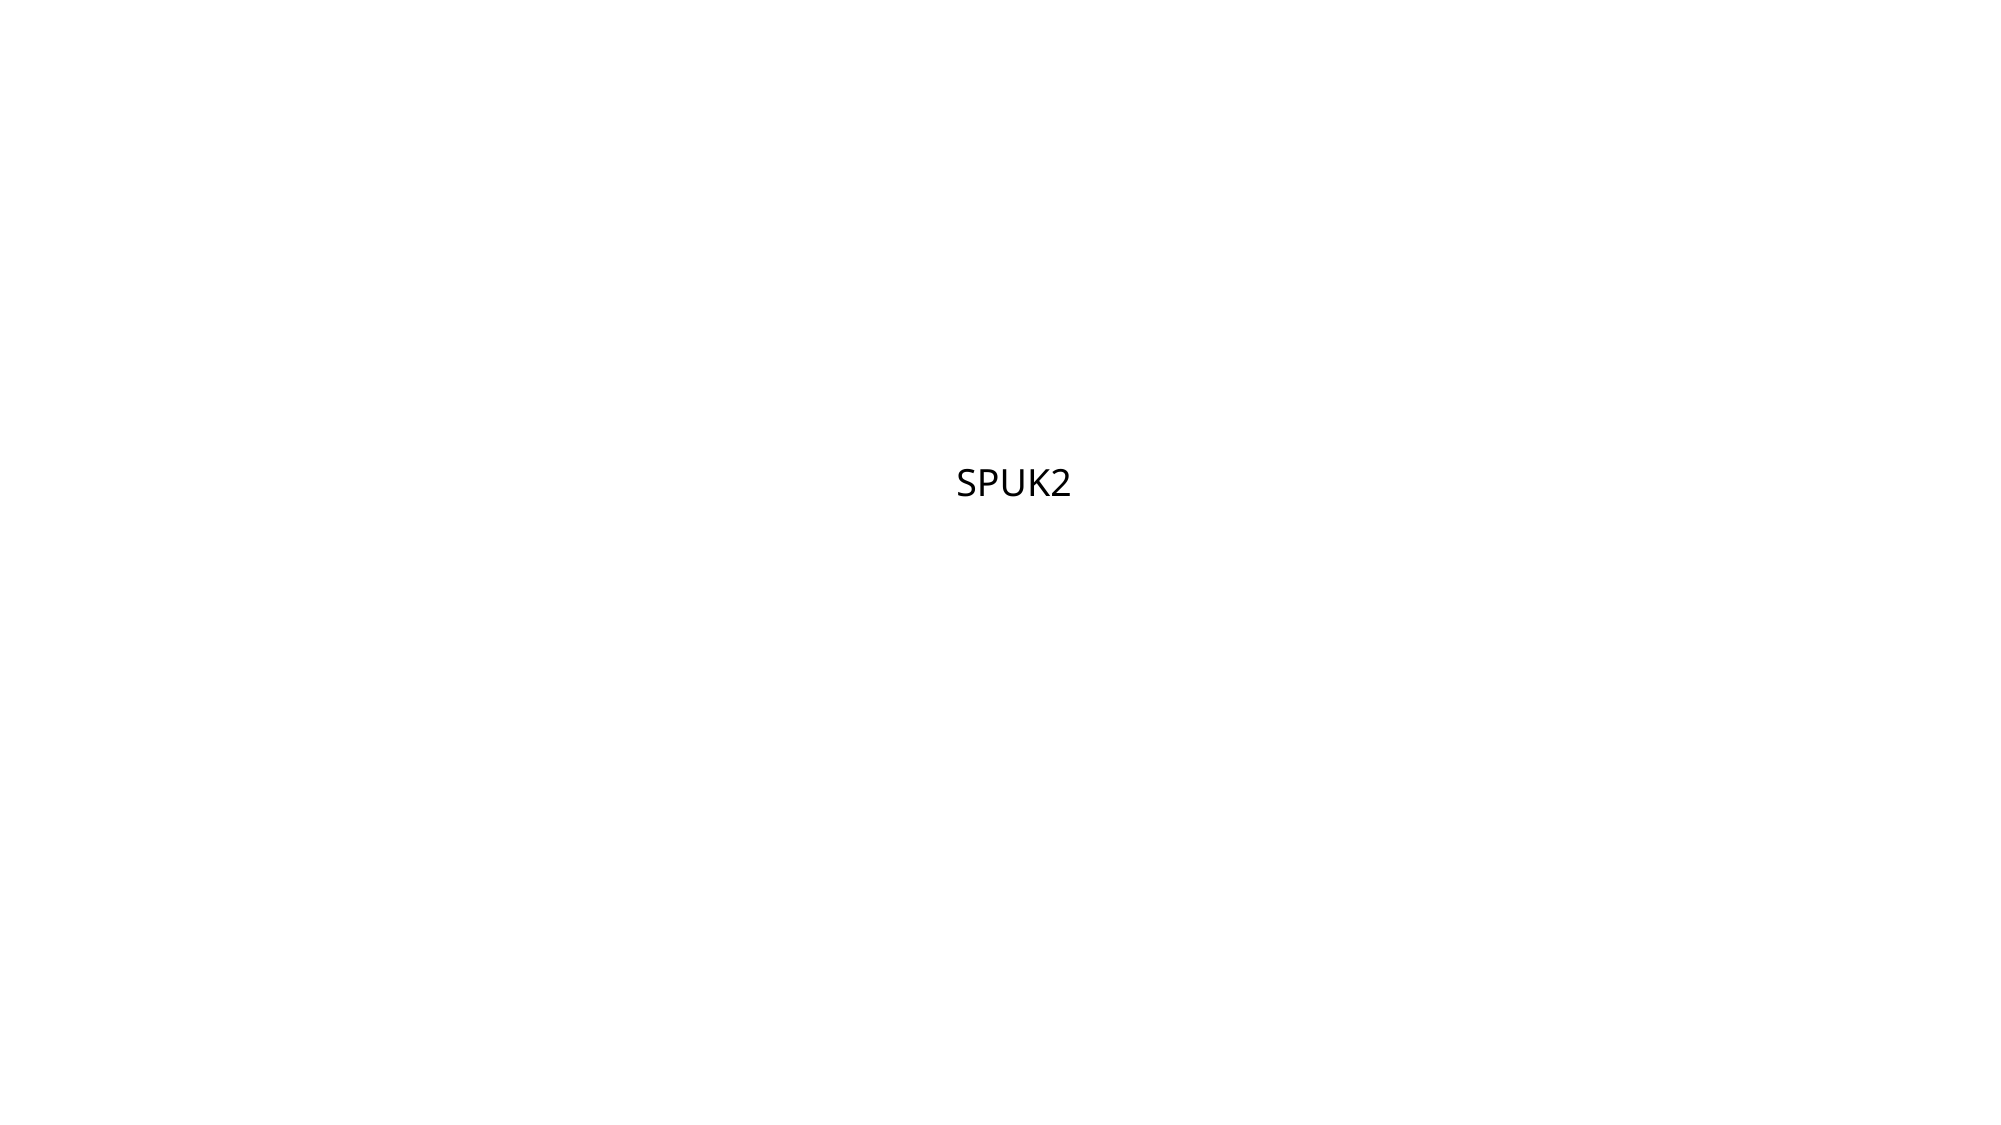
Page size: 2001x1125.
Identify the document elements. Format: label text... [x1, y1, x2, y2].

text_box SPUK2 [941, 452, 1120, 512]
